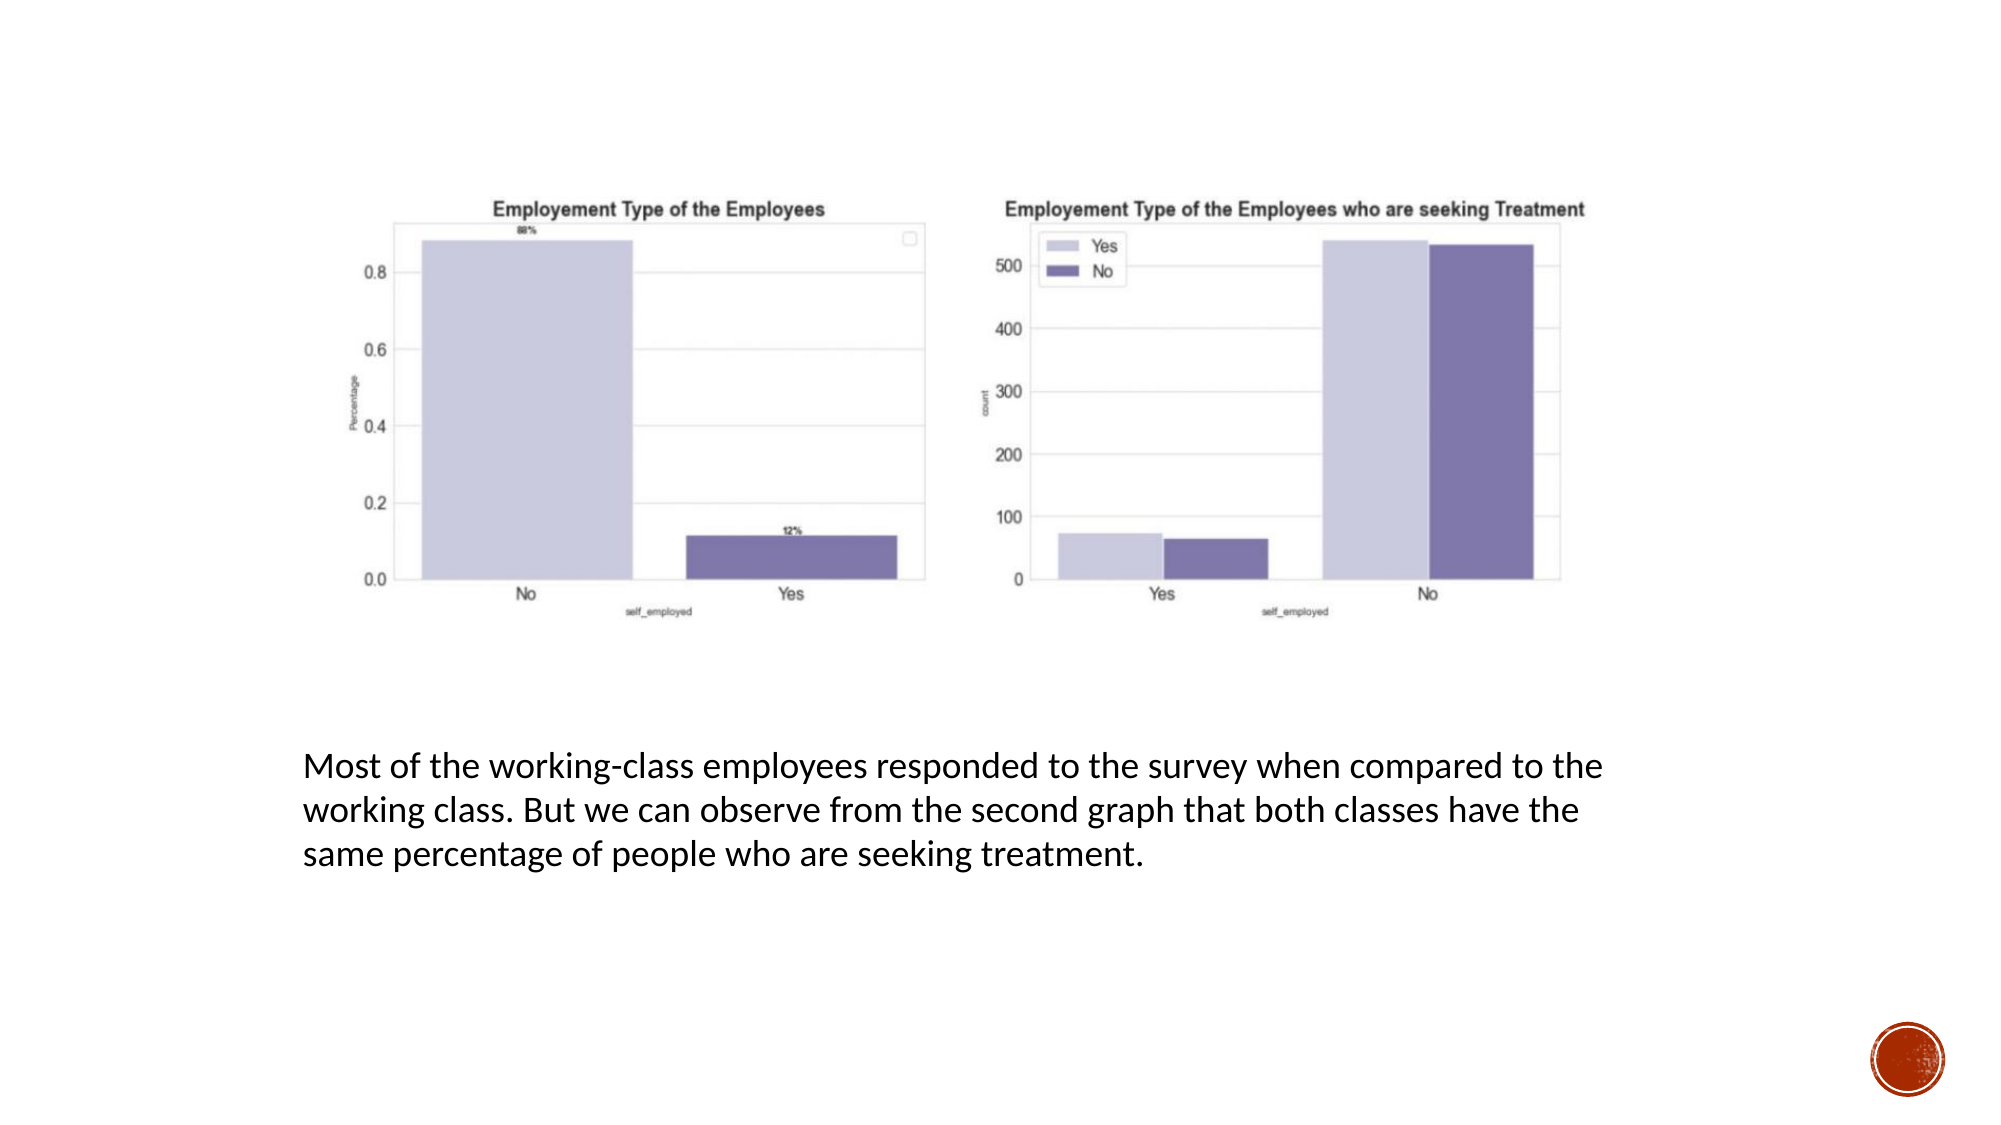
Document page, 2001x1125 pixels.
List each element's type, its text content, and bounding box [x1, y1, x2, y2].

picture [279, 197, 1595, 646]
text_box Most of the working-class employees responded to the survey when compared to the working class. But we can observe from the second graph that both classes have the same percentage of people who are seeking treatment. [288, 735, 1705, 883]
